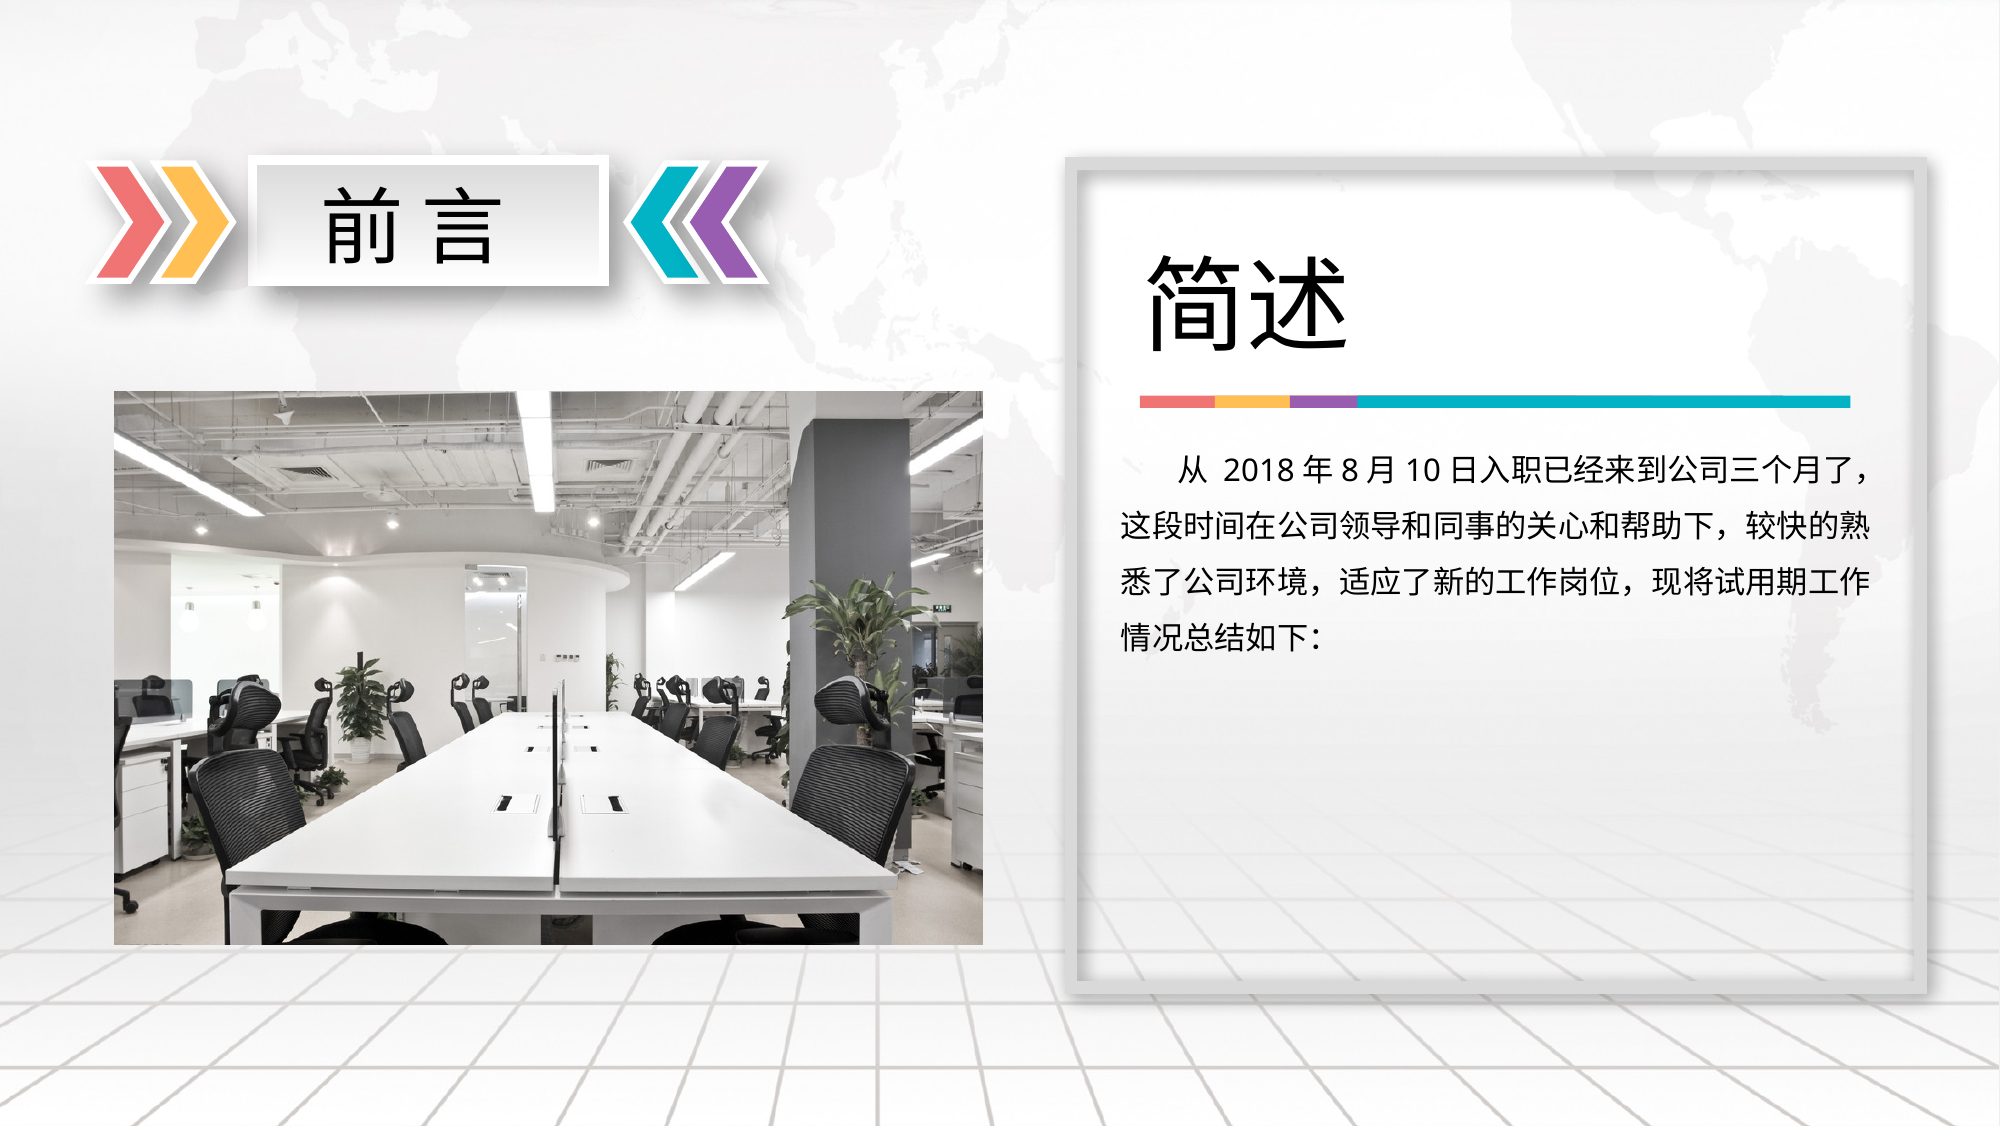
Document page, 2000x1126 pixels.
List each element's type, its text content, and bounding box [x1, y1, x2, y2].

text_box [1139, 395, 1214, 408]
text_box [252, 160, 604, 282]
text_box [90, 163, 169, 281]
text_box [1289, 395, 1357, 408]
text_box [626, 163, 705, 281]
text_box [1214, 395, 1289, 408]
text_box [155, 163, 233, 281]
text_box 前 言 [305, 166, 569, 282]
picture [0, 0, 2000, 1126]
text_box 简述 [1127, 231, 1366, 372]
text_box [1357, 395, 1851, 408]
text_box [1070, 163, 1921, 988]
text_box 从 2018年8月10日入职已经来到公司三个月了，这段时间在公司领导和同事的关心和帮助下，较快的熟悉了公司环境，适应了新的工作岗位，现将试用期工作情况总结如下： [1106, 423, 1909, 776]
text_box [685, 163, 764, 281]
